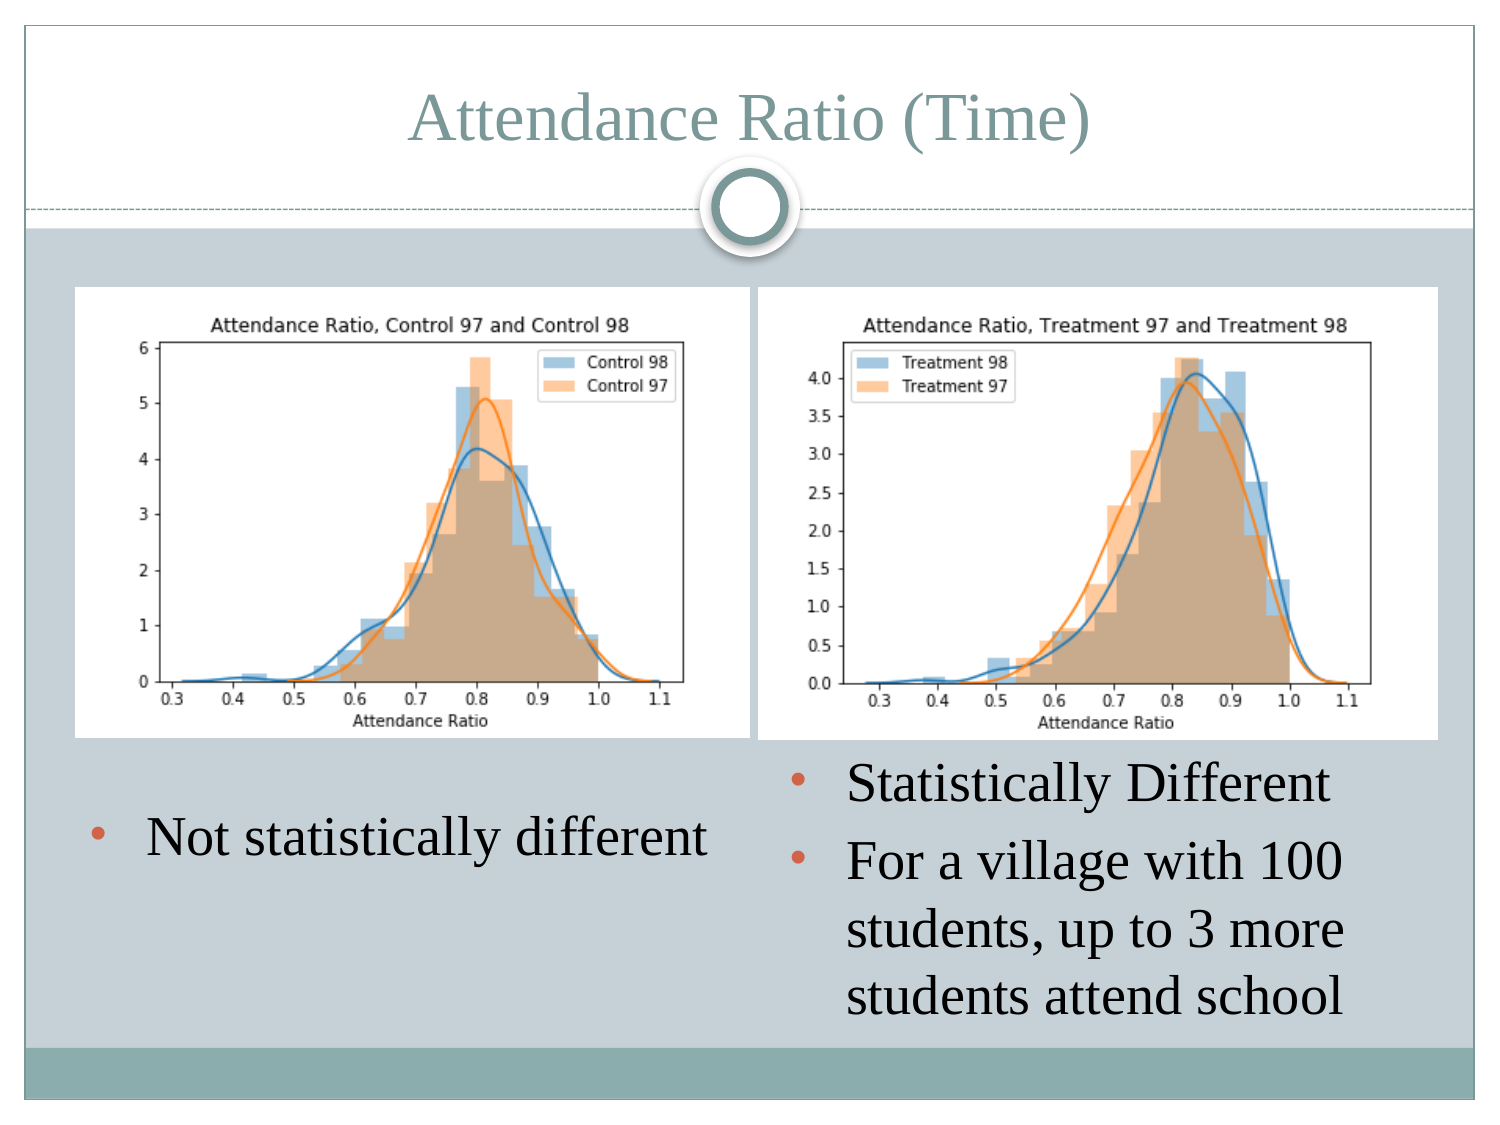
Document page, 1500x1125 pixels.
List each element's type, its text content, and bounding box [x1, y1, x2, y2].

picture [74, 287, 751, 738]
list Not statistically different [75, 747, 750, 926]
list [758, 287, 1438, 741]
list Statistically Different For a village with 100 students, up to 3 more students attend school [774, 737, 1450, 1088]
title Attendance Ratio (Time) [49, 37, 1450, 162]
